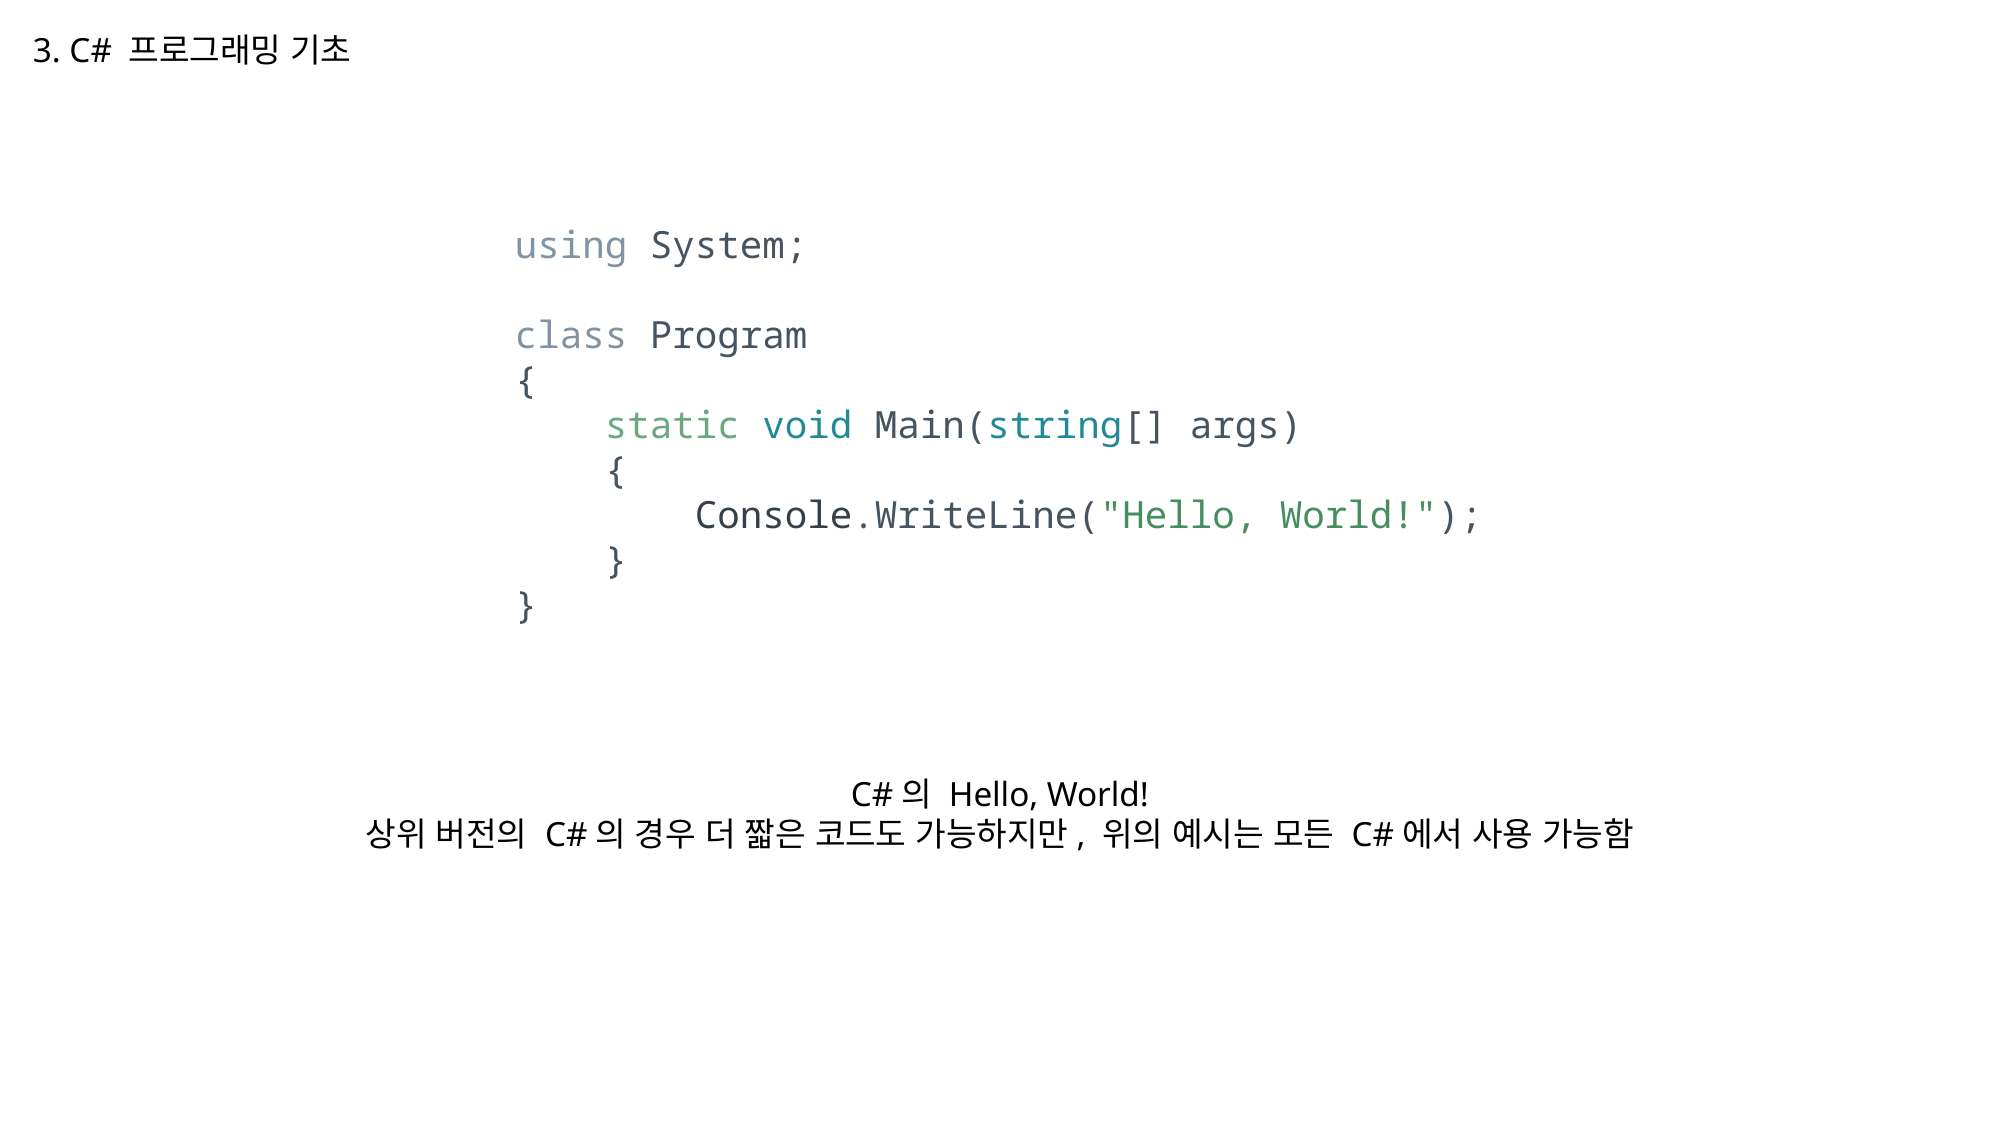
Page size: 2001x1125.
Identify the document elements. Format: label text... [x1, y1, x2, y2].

text_box 3. C# 프로그래밍 기초 [18, 21, 367, 77]
text_box using System; class Program { static void Main(string[] args) { Console.WriteLine("Hello, World!"); } } [500, 213, 1500, 633]
text_box C#의 Hello, World! 상위 버전의 C#의 경우 더 짧은 코드도 가능하지만, 위의 예시는 모든 C#에서 사용 가능함 [351, 766, 1649, 861]
